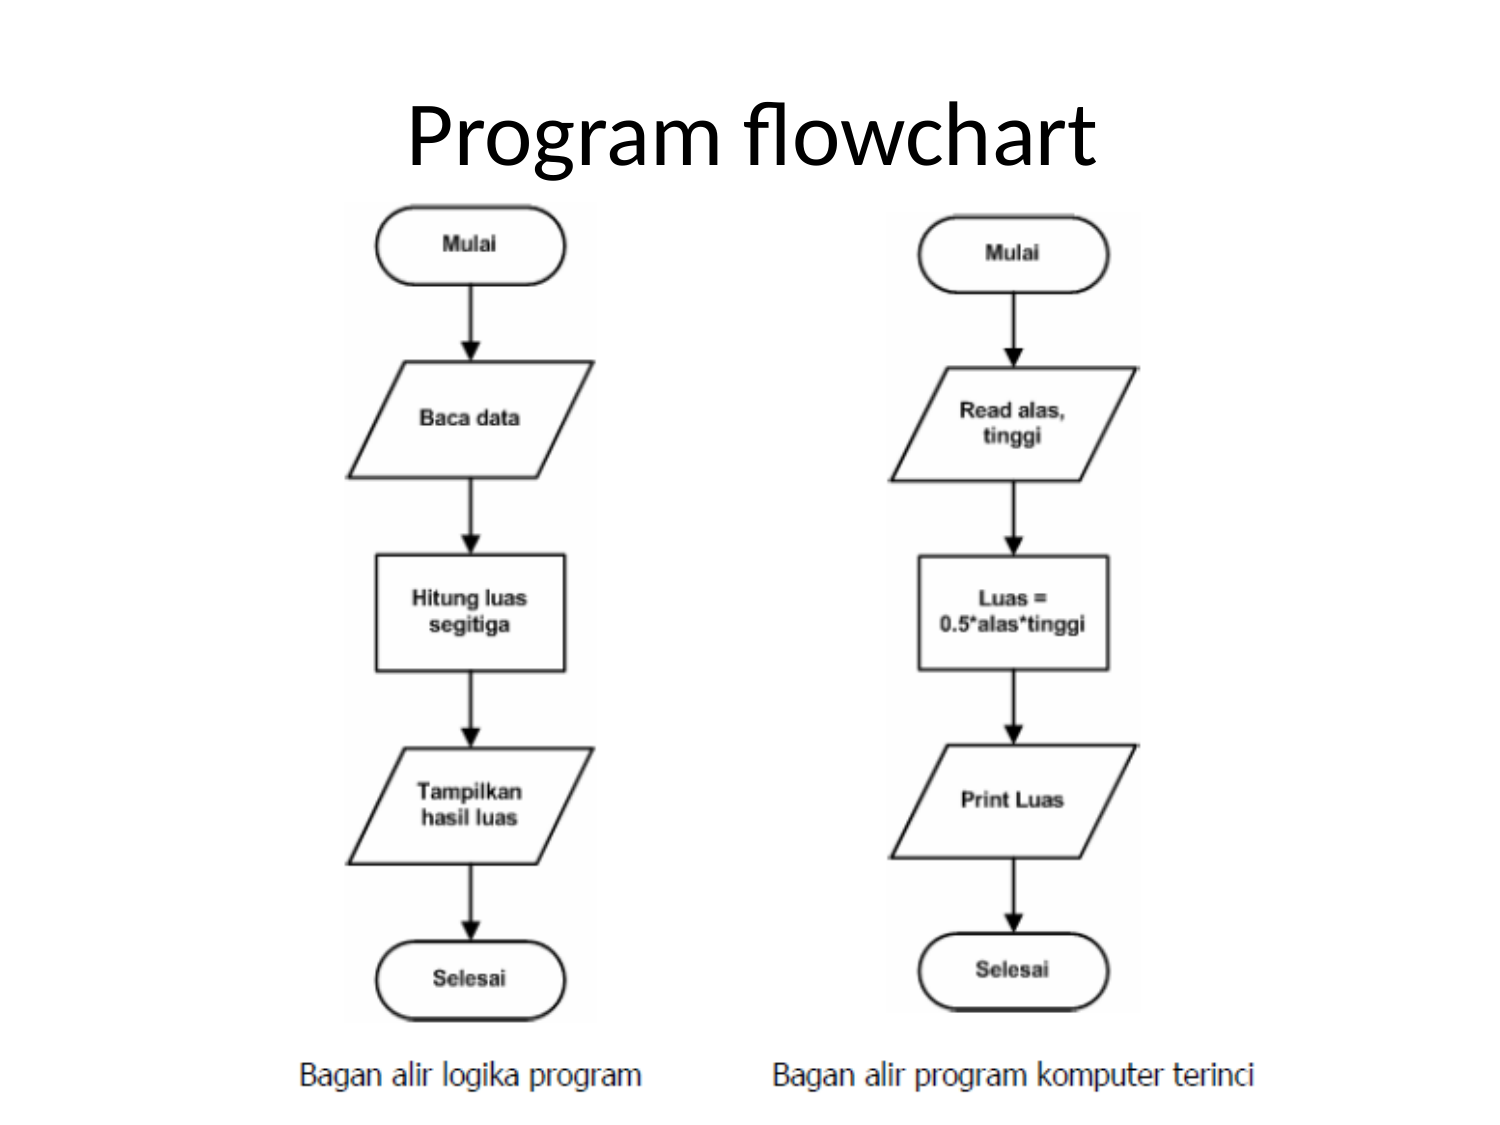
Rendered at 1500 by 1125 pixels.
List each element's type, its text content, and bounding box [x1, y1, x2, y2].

picture [292, 182, 1266, 1125]
title Program flowchart [140, 35, 1366, 223]
